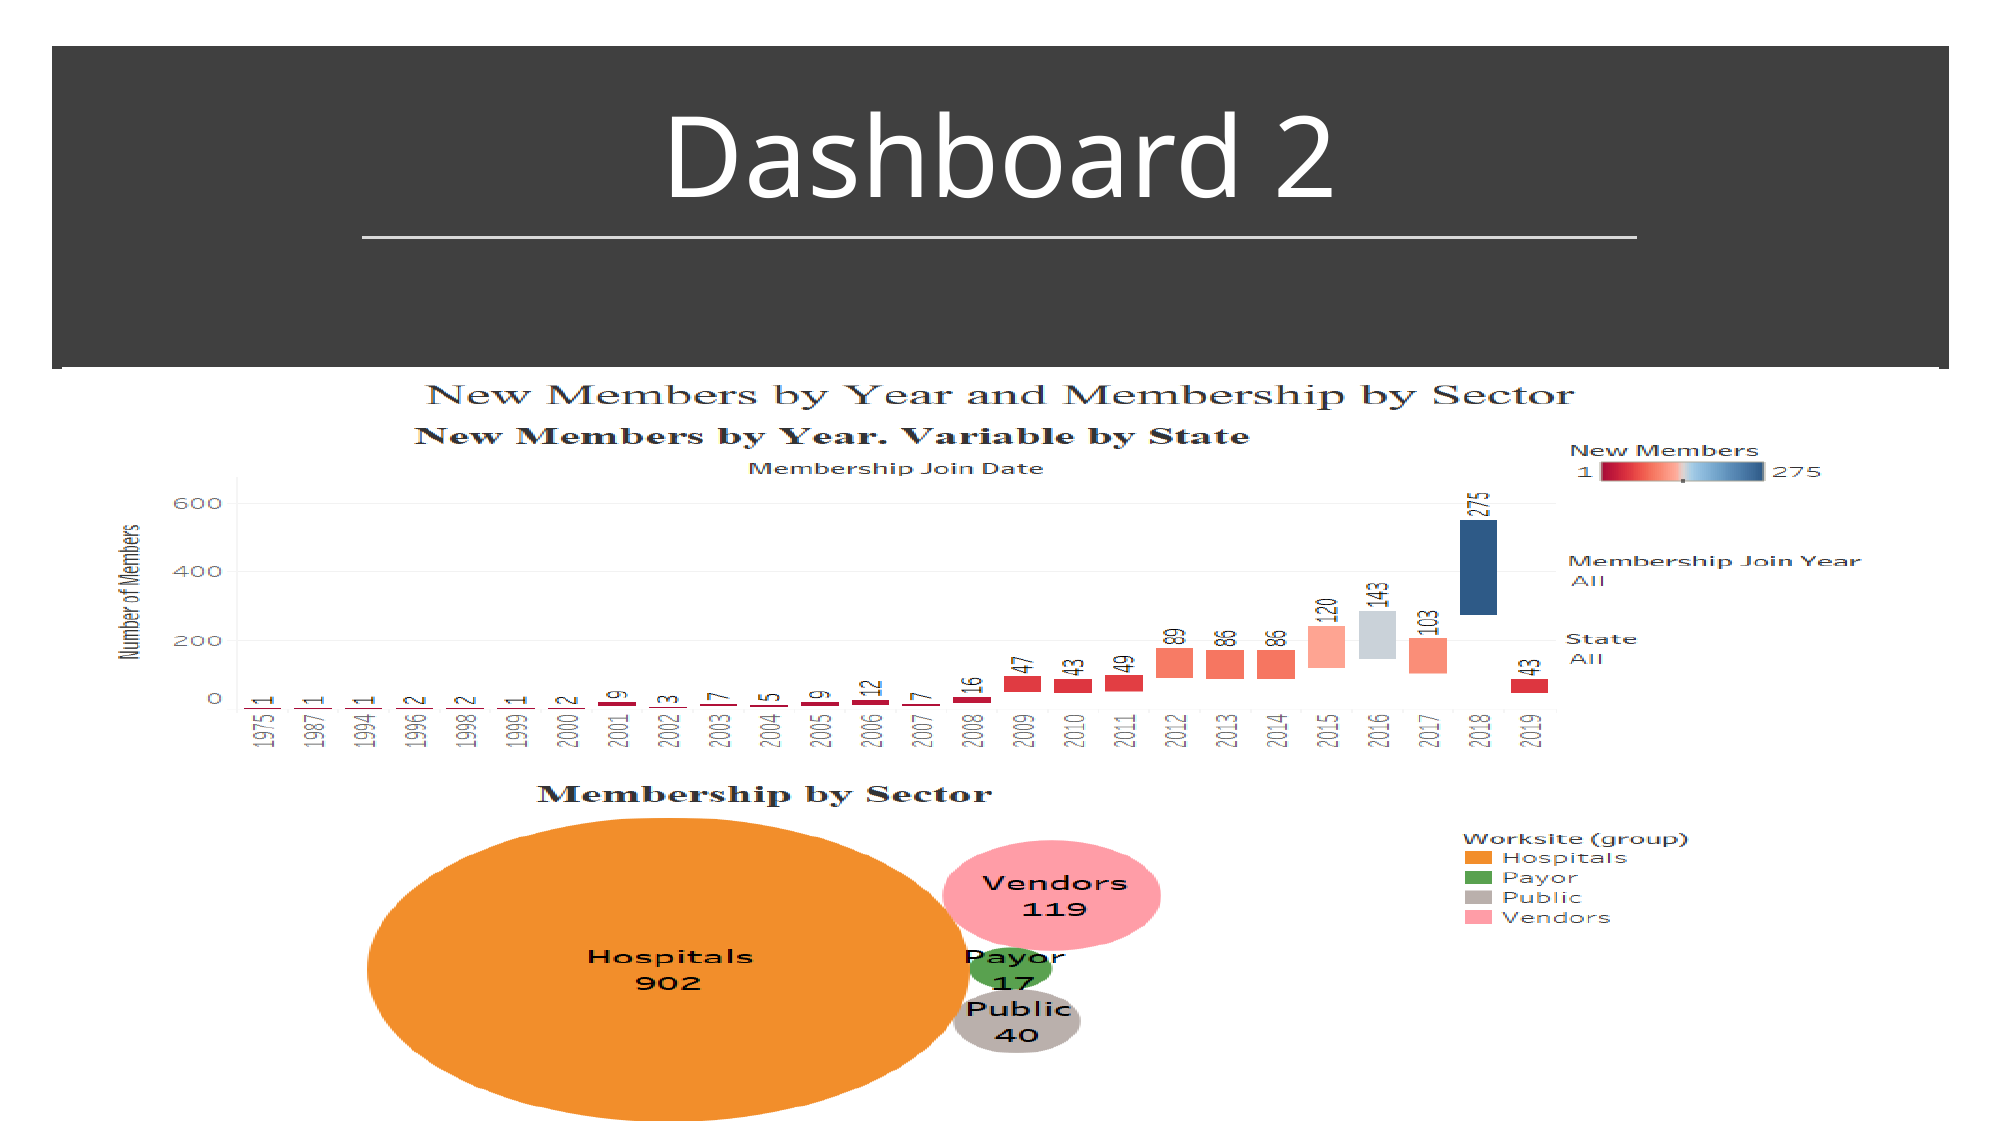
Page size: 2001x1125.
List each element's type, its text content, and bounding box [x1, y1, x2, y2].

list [61, 367, 1939, 1125]
title Dashboard 2 [86, 76, 1914, 230]
text_box [61, 55, 1939, 360]
